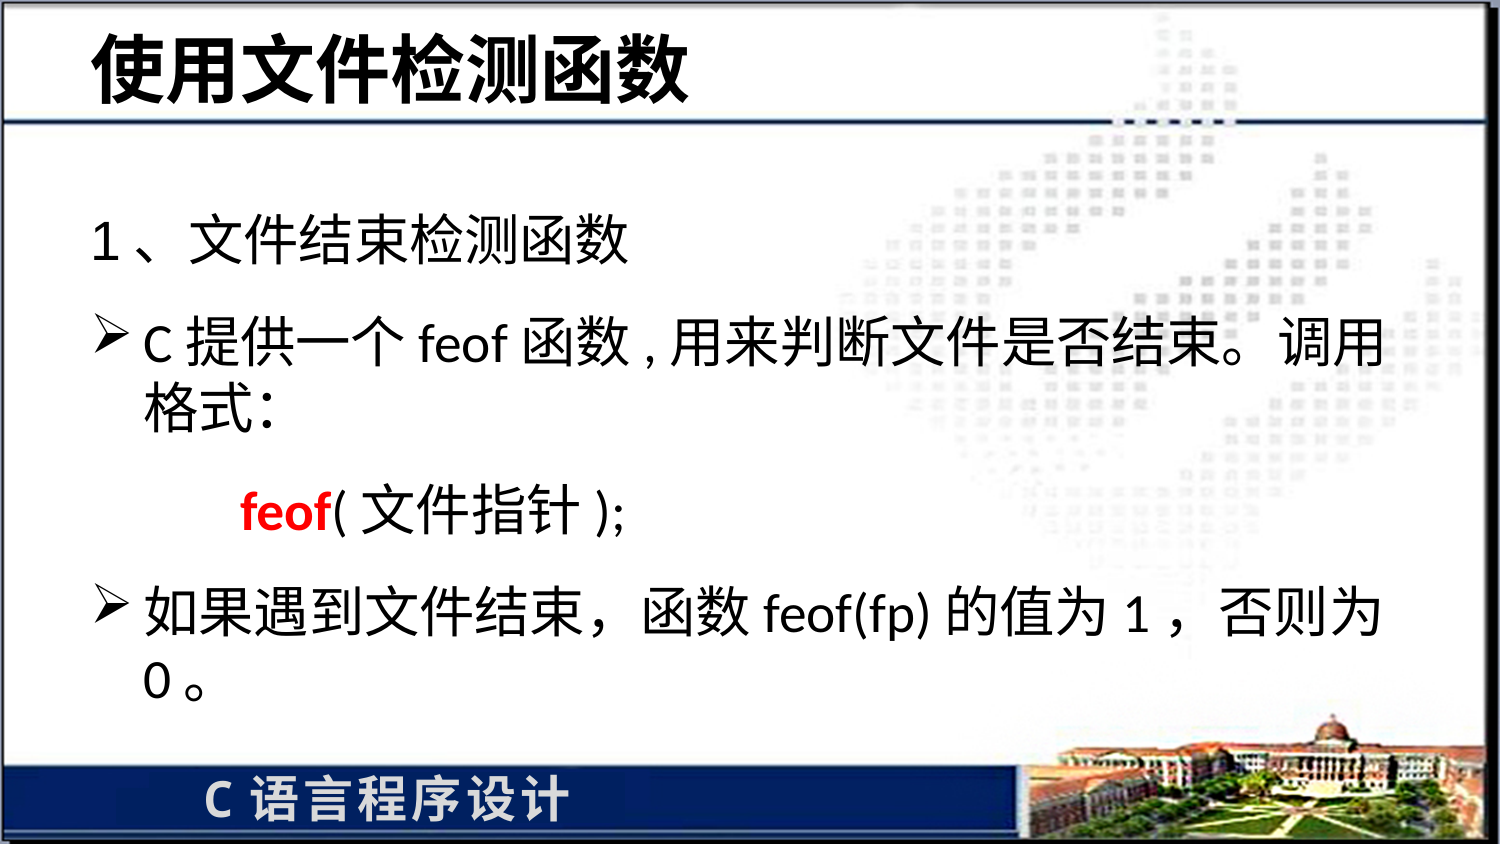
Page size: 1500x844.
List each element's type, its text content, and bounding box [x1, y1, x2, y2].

list 1、文件结束检测函数 C提供一个feof函数,用来判断文件是否结束。调用格式： feof(文件指针); 如果遇到文件结束，函数feof(fp)的值为1，否则为0。 [75, 197, 1412, 718]
title 使用文件检测函数 [75, 20, 1425, 115]
picture [0, 0, 1500, 844]
text_box [147, 346, 809, 412]
